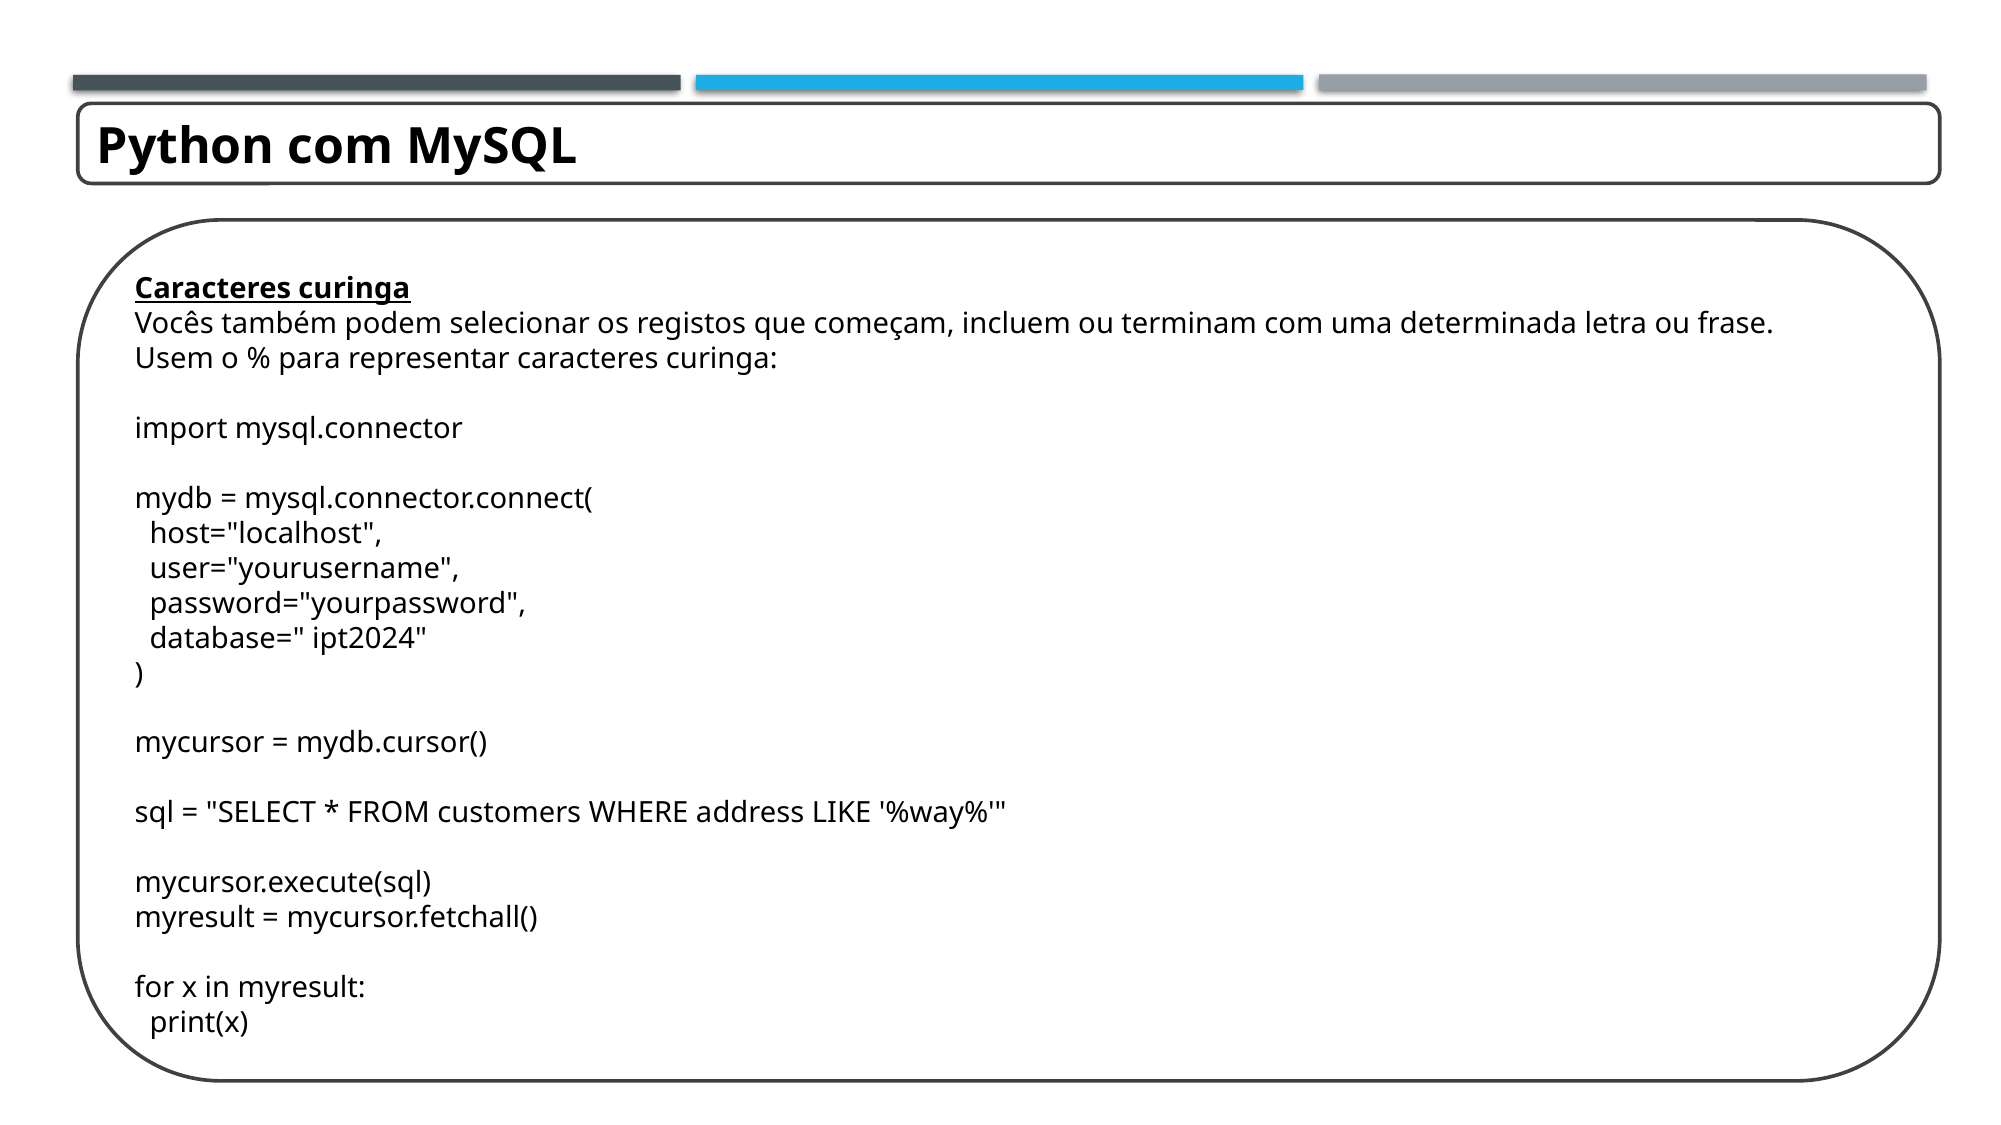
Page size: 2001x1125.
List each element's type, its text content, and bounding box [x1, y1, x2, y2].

text_box Caracteres curinga Vocês também podem selecionar os registos que começam, incluem ou terminam com uma determinada letra ou frase. Usem o % para representar caracteres curinga: import mysql.connector mydb = mysql.connector.connect( host="localhost", user="yourusername", password="yourpassword", database=" ipt2024" ) mycursor = mydb.cursor() sql = "SELECT * FROM customers WHERE address LIKE '%way%'" mycursor.execute(sql) myresult = mycursor.fetchall() for x in myresult: print(x) [75, 218, 1942, 1083]
text_box Python com MySQL [75, 101, 1942, 186]
